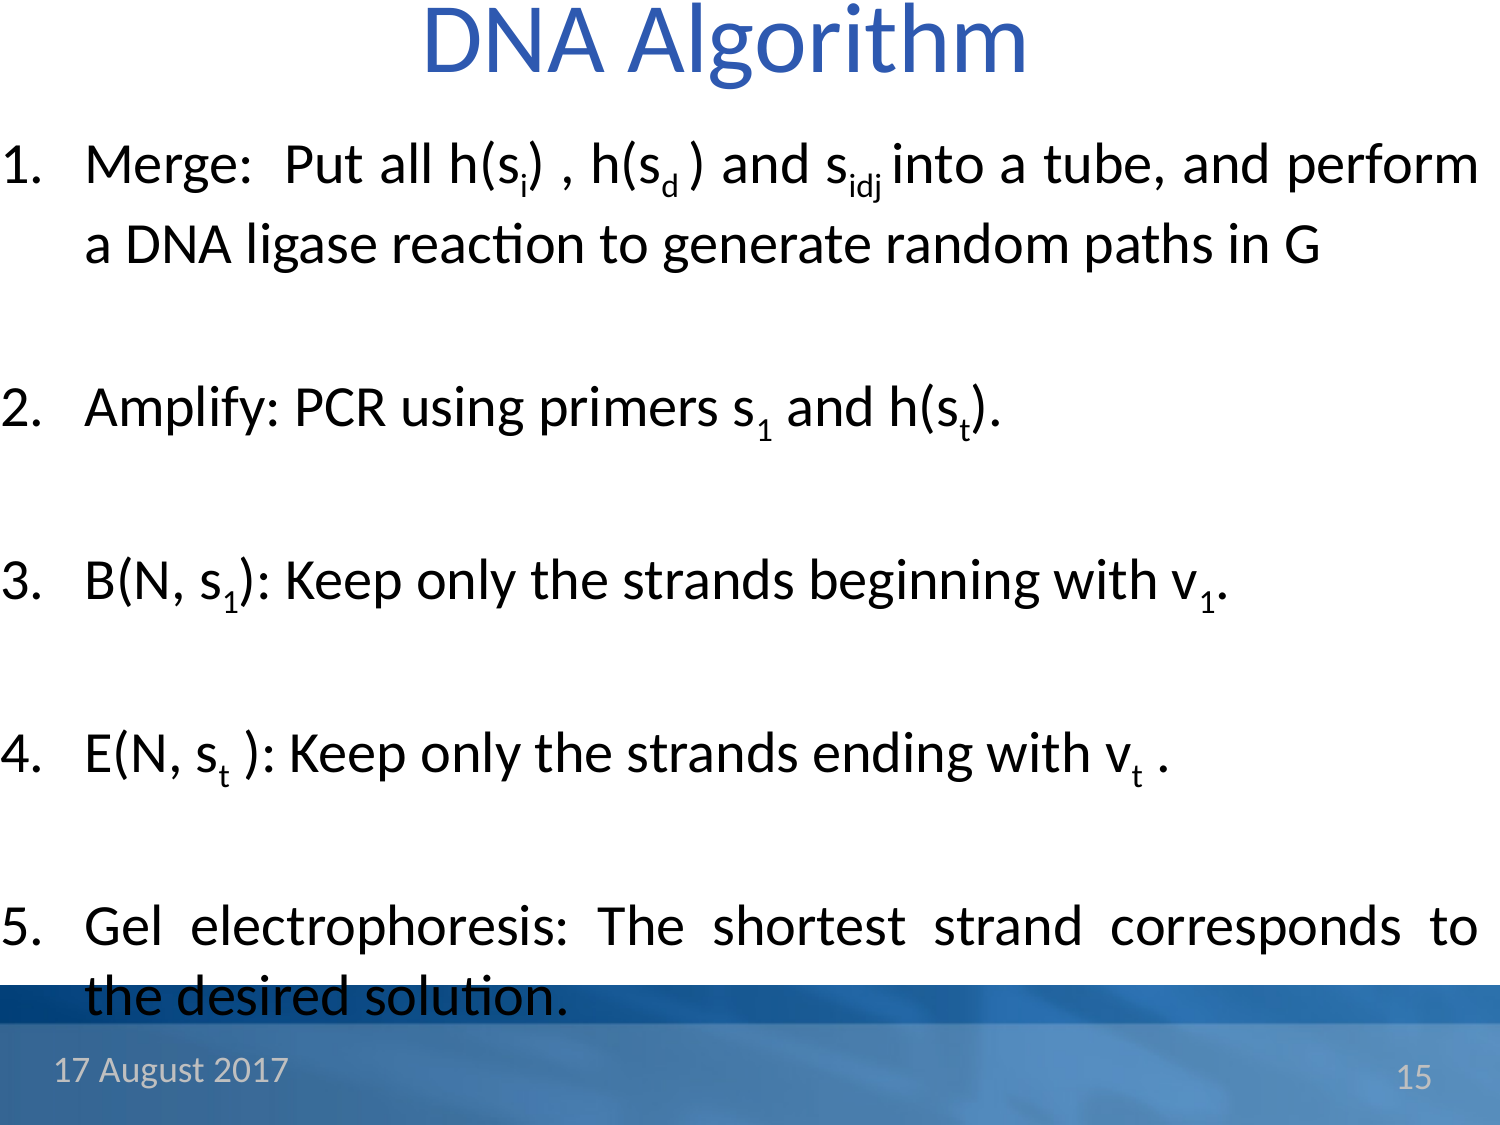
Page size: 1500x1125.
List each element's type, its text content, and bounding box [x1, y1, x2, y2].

picture [0, 985, 1500, 1125]
list Merge: Put all h(si) , h(sd ) and sidj into a tube, and perform a DNA ligase reaction to generate random paths in G Amplify: PCR using primers s1 and h(st). B(N, s1): Keep only the strands beginning with v1. E(N, st ): Keep only the strands ending with vt . Gel electrophoresis: The shortest strand corresponds to the desired solution. [0, 125, 1481, 1026]
title DNA Algorithm [37, 0, 1438, 95]
